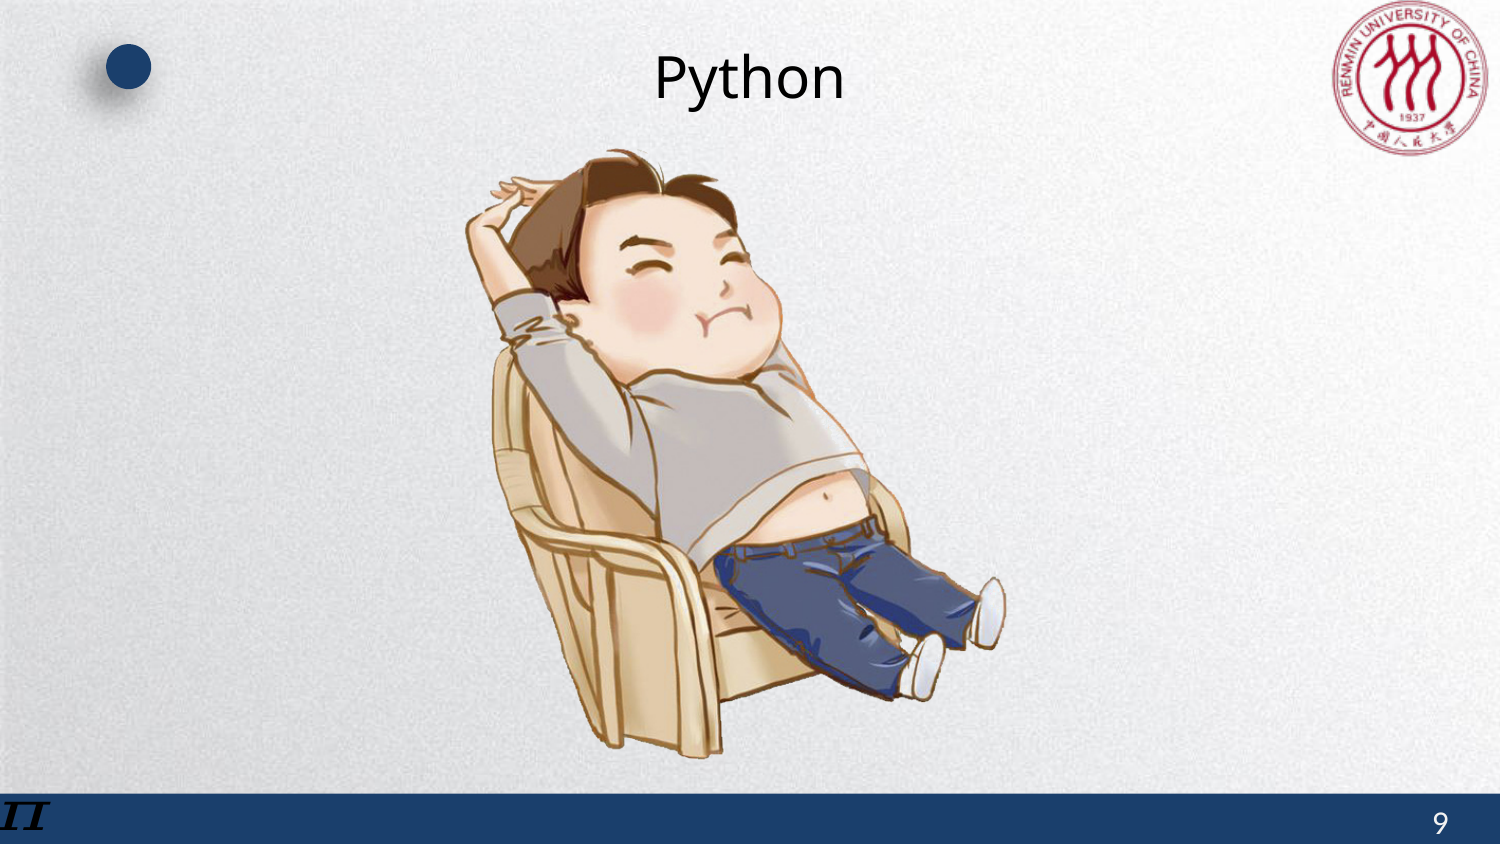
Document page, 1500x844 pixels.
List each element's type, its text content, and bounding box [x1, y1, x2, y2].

picture [0, 0, 1500, 793]
title Python [75, 33, 1425, 116]
